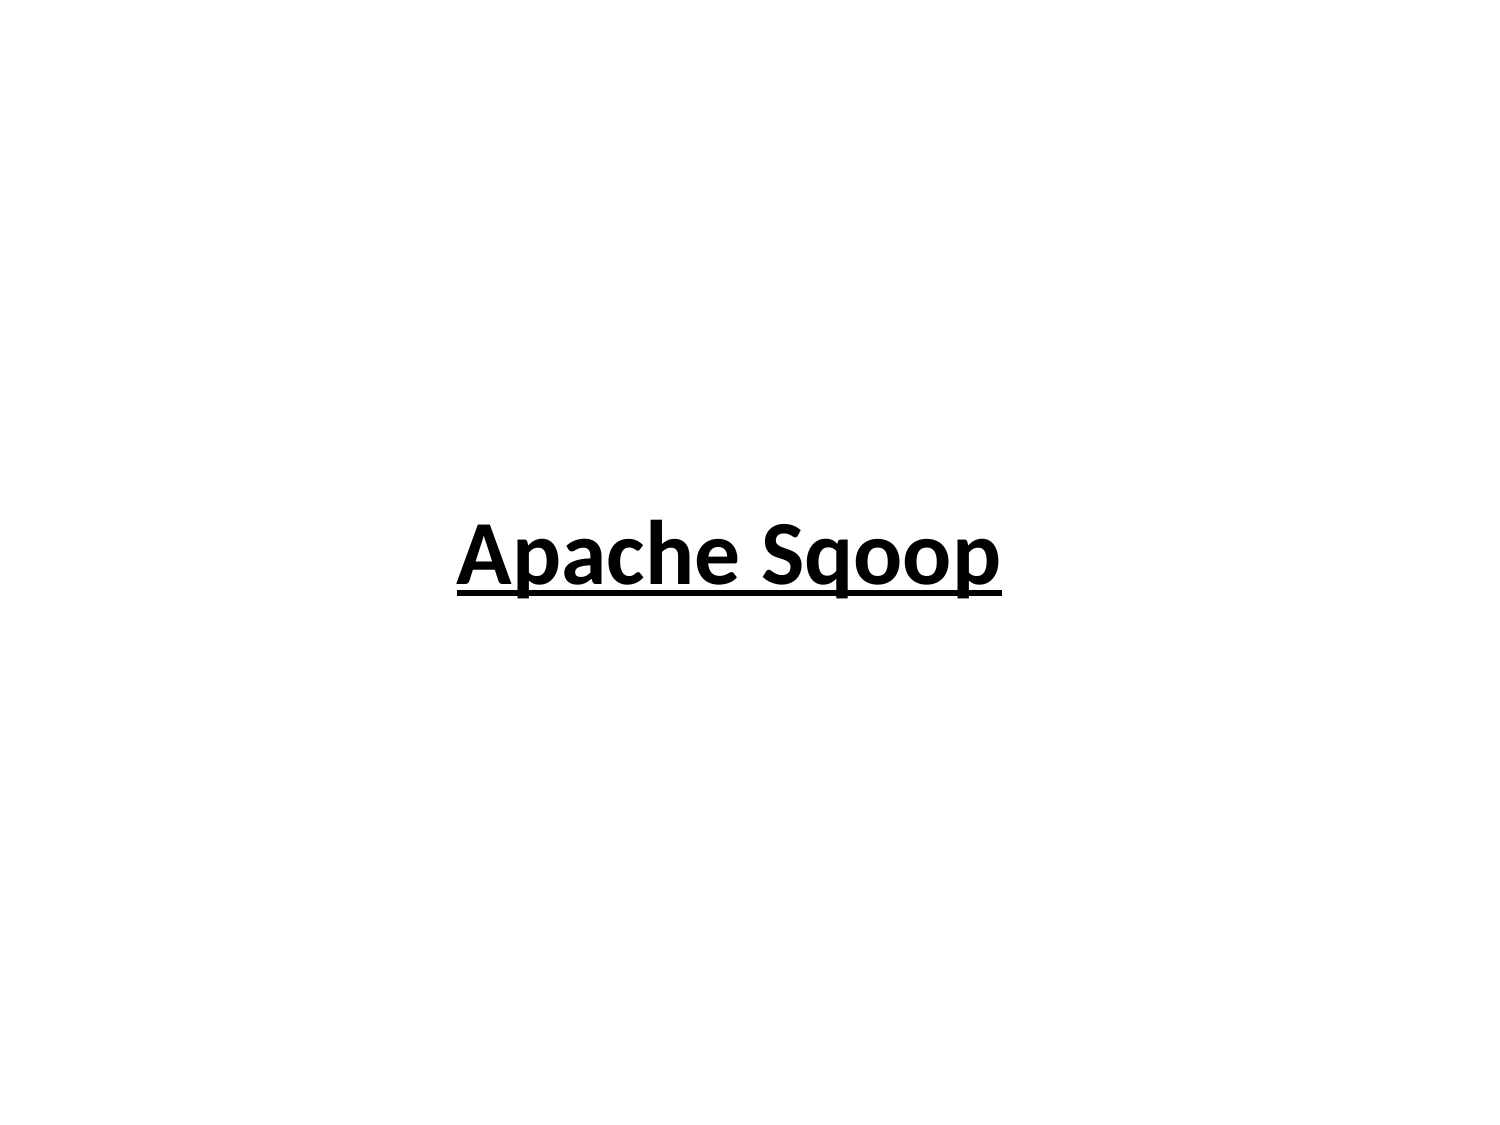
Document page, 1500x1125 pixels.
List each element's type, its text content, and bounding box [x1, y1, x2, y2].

title Apache Sqoop [54, 453, 1405, 642]
